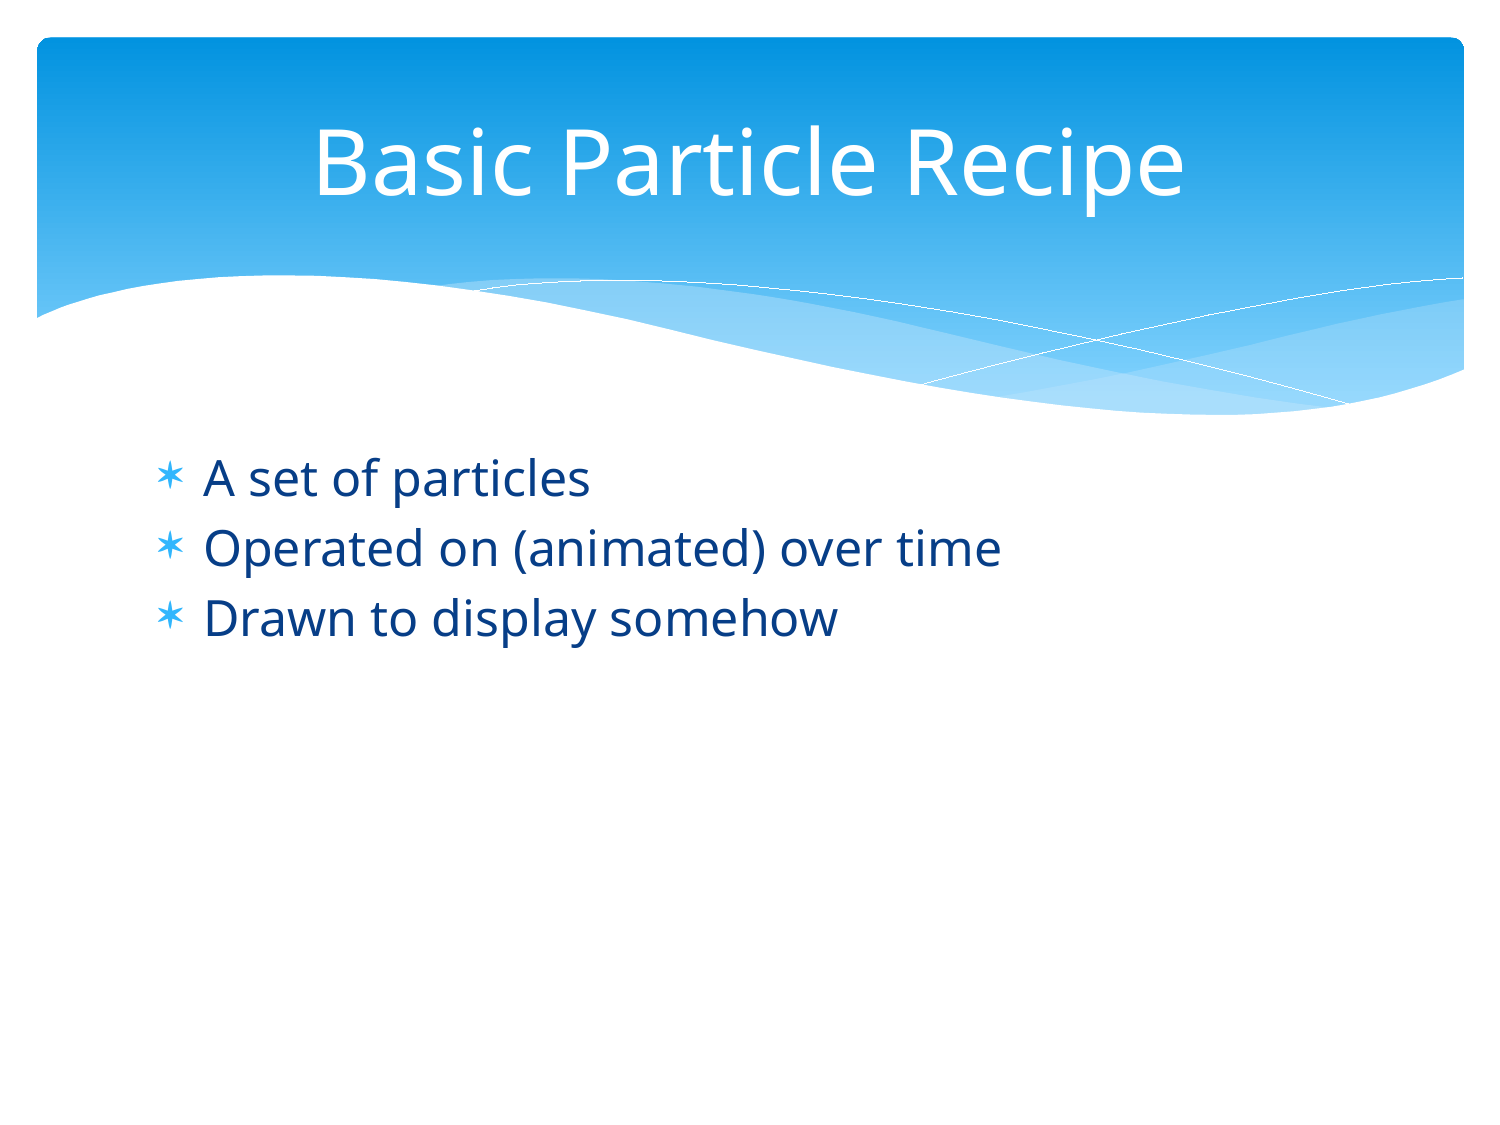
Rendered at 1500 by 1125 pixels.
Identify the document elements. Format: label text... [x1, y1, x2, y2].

title Basic Particle Recipe [75, 55, 1425, 261]
list A set of particles Operated on (animated) over time Drawn to display somehow [143, 438, 1359, 1005]
